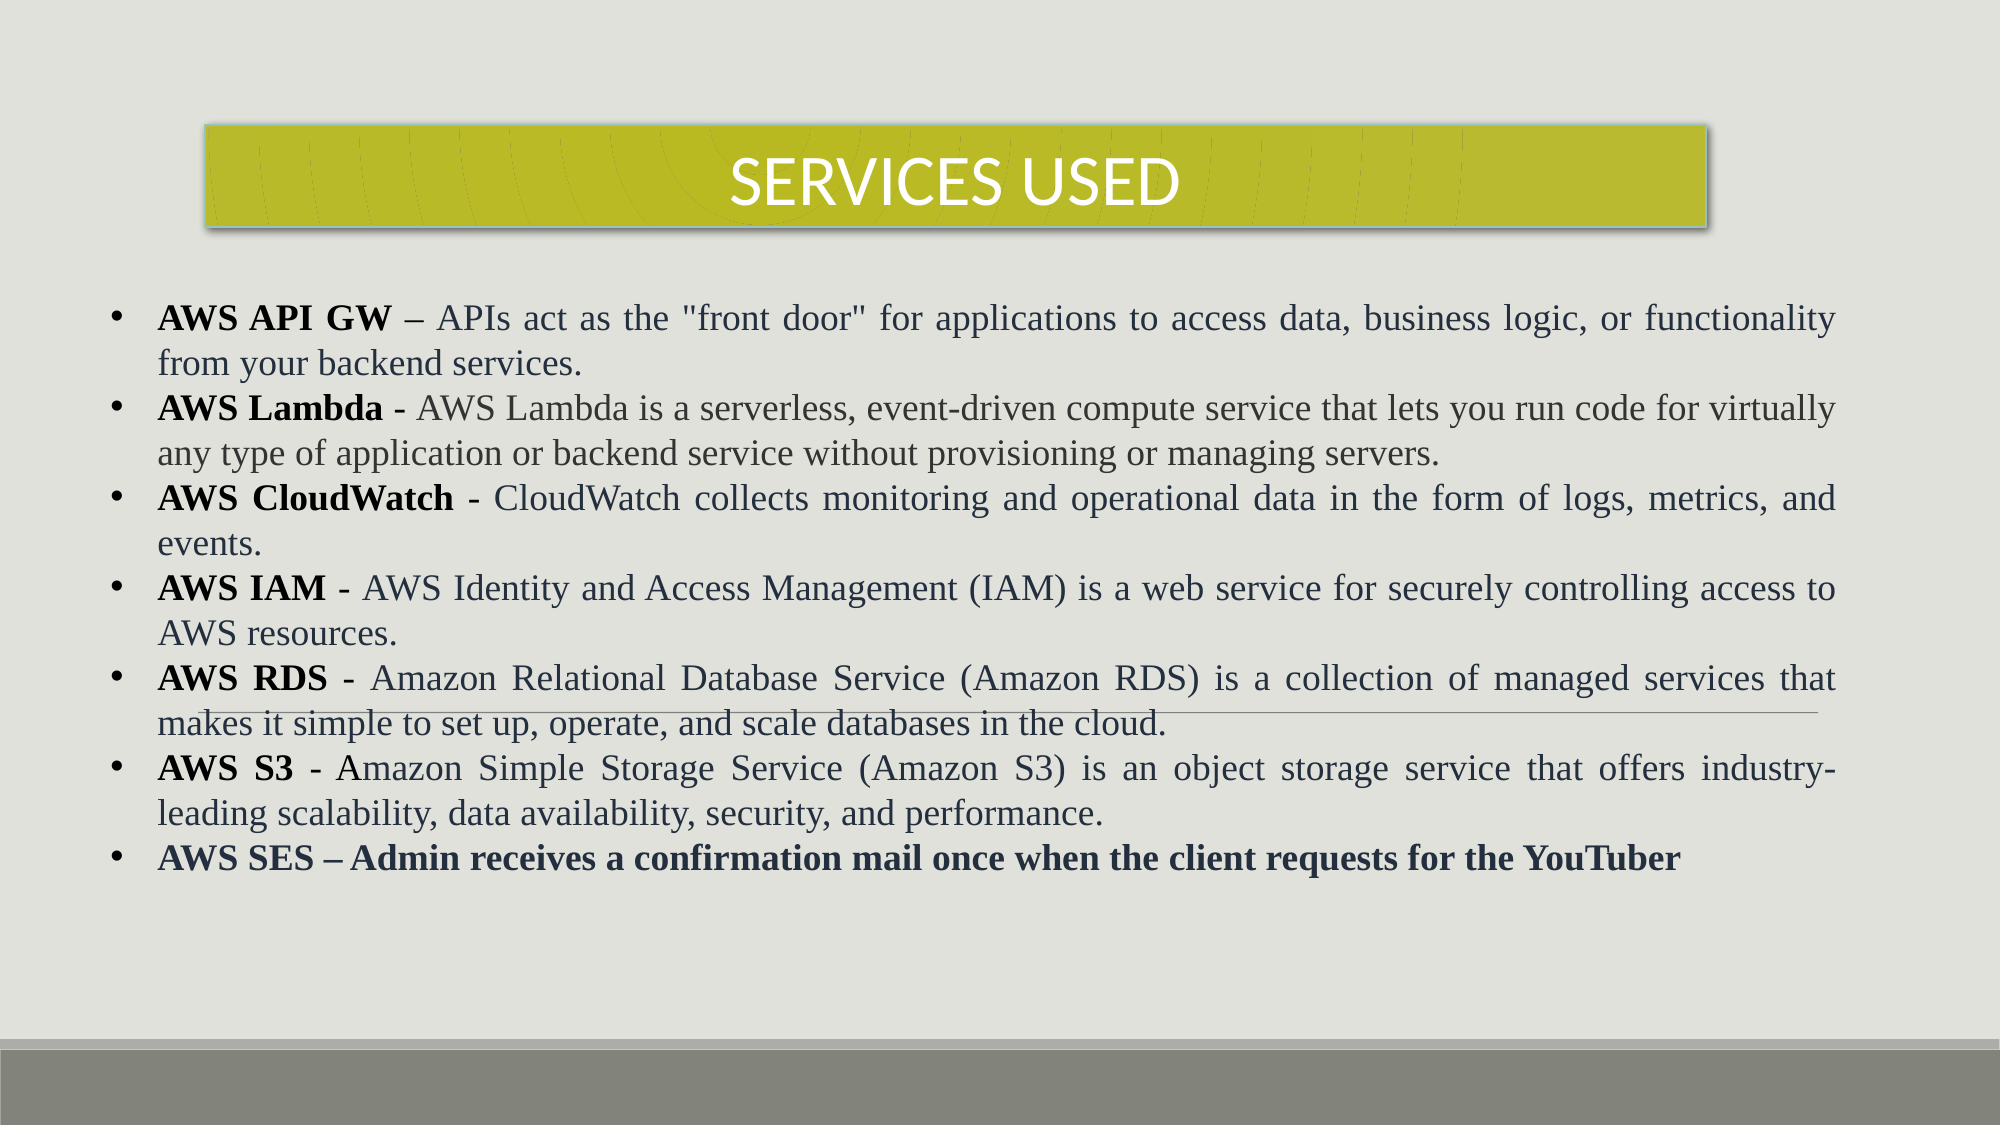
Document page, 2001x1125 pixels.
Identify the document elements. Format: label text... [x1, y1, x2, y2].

text_box AWS API GW – APIs act as the "front door" for applications to access data, business logic, or functionality from your backend services. AWS Lambda - AWS Lambda is a serverless, event-driven compute service that lets you run code for virtually any type of application or backend service without provisioning or managing servers. AWS CloudWatch - CloudWatch collects monitoring and operational data in the form of logs, metrics, and events. AWS IAM - AWS Identity and Access Management (IAM) is a web service for securely controlling access to AWS resources. AWS RDS - Amazon Relational Database Service (Amazon RDS) is a collection of managed services that makes it simple to set up, operate, and scale databases in the cloud. AWS S3 - Amazon Simple Storage Service (Amazon S3) is an object storage service that offers industry-leading scalability, data availability, security, and performance. AWS SES – Admin receives a confirmation mail once when the client requests for the YouTuber [102, 285, 1847, 886]
text_box SERVICES USED [204, 124, 1707, 228]
